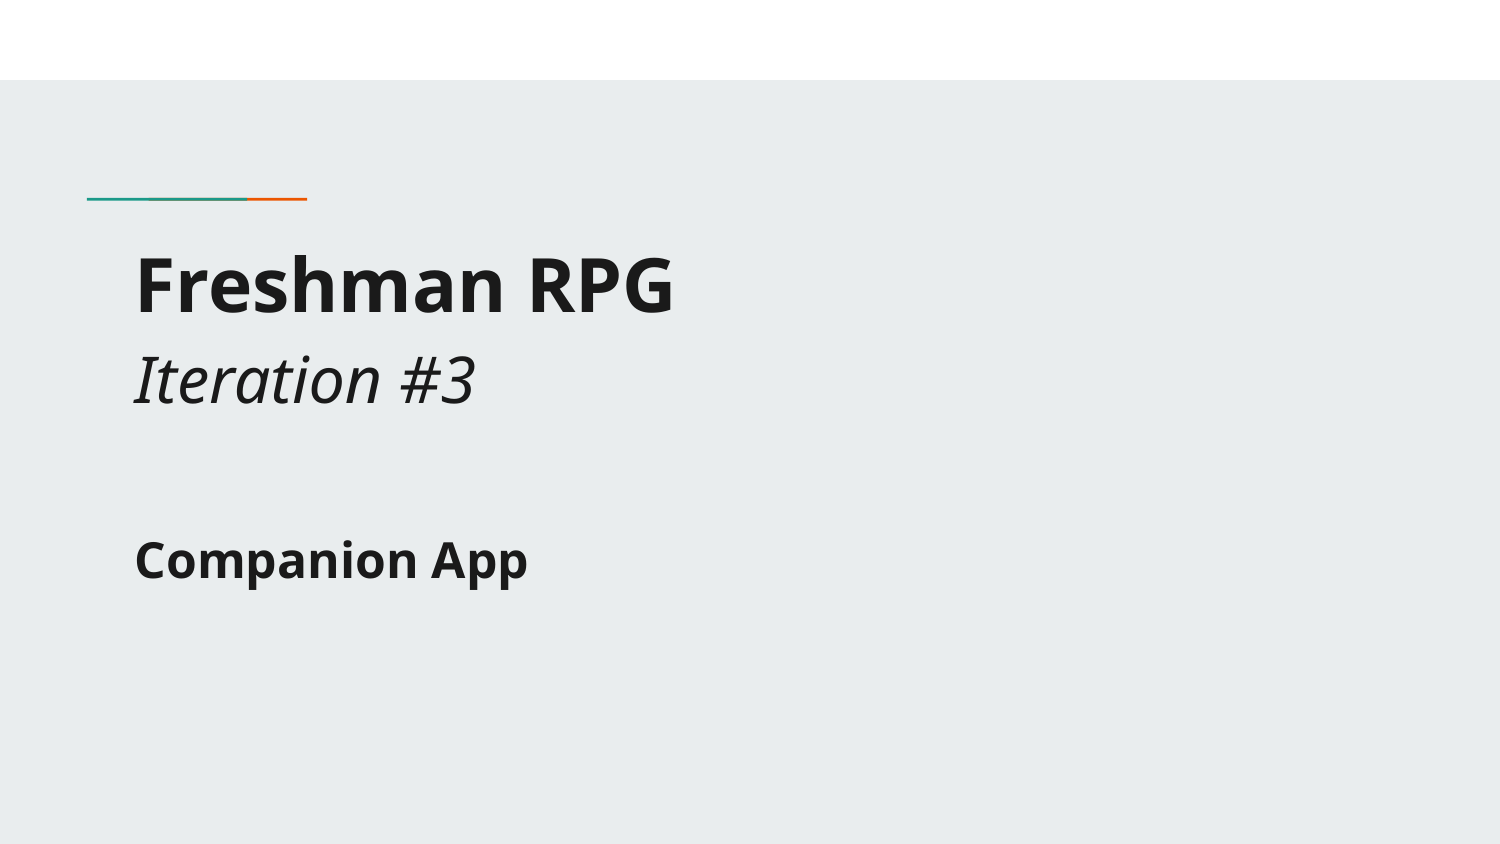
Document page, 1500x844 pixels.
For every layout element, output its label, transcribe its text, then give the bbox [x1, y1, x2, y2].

subtitle Companion App [119, 520, 1381, 610]
title Freshman RPG Iteration #3 [119, 216, 1381, 490]
